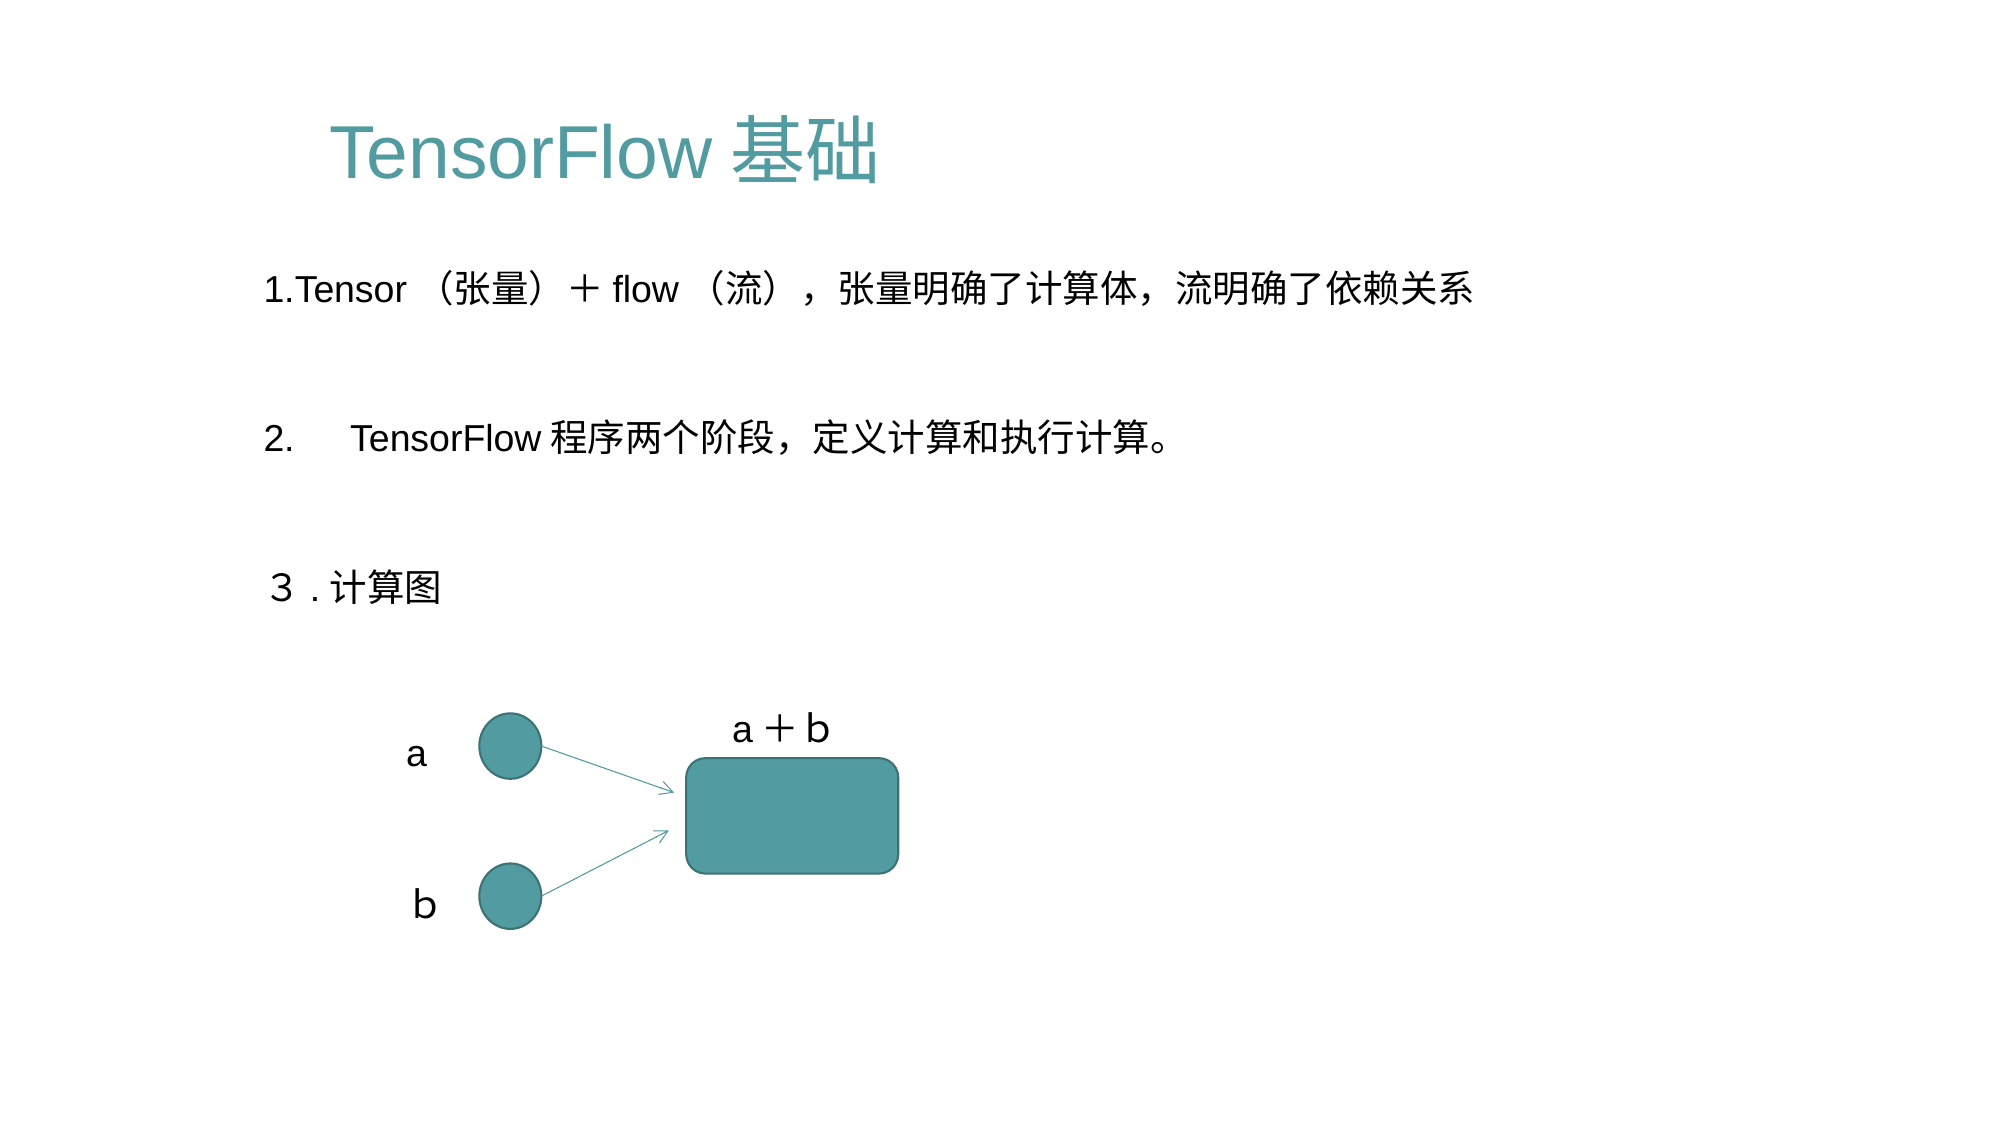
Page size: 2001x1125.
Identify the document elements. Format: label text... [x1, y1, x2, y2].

text_box [478, 712, 543, 780]
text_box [541, 830, 669, 897]
text_box a [391, 721, 469, 782]
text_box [541, 746, 675, 793]
text_box [685, 757, 900, 875]
list 1.Tensor（张量）＋flow（流），张量明确了计算体，流明确了依赖关系 2. TensorFlow程序两个阶段，定义计算和执行计算。 ３.计算图 [248, 248, 1714, 911]
text_box ｂ [391, 873, 469, 934]
text_box a＋ｂ [717, 697, 966, 758]
title TensorFlow基础 [314, 70, 1305, 202]
text_box [478, 862, 543, 930]
